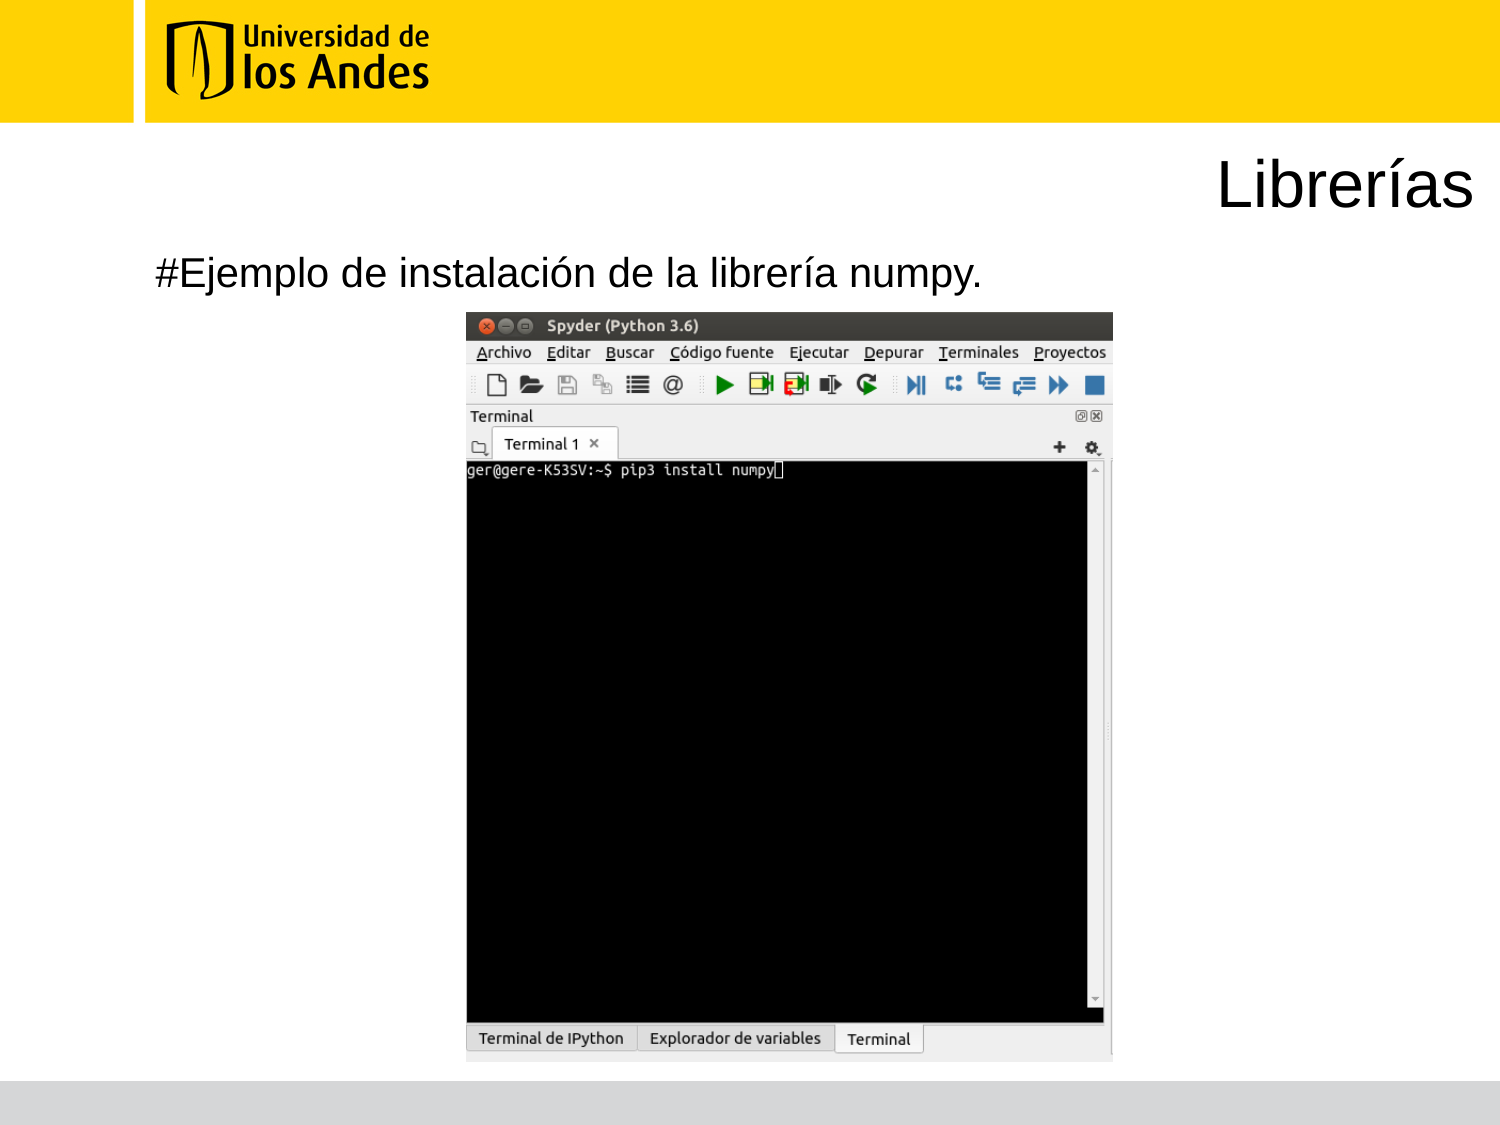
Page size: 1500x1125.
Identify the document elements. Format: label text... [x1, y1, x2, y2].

title Librerías [140, 125, 1491, 238]
list #Ejemplo de instalación de la librería numpy. [140, 243, 1491, 1101]
picture [466, 312, 1113, 1062]
picture [0, 0, 1500, 1081]
